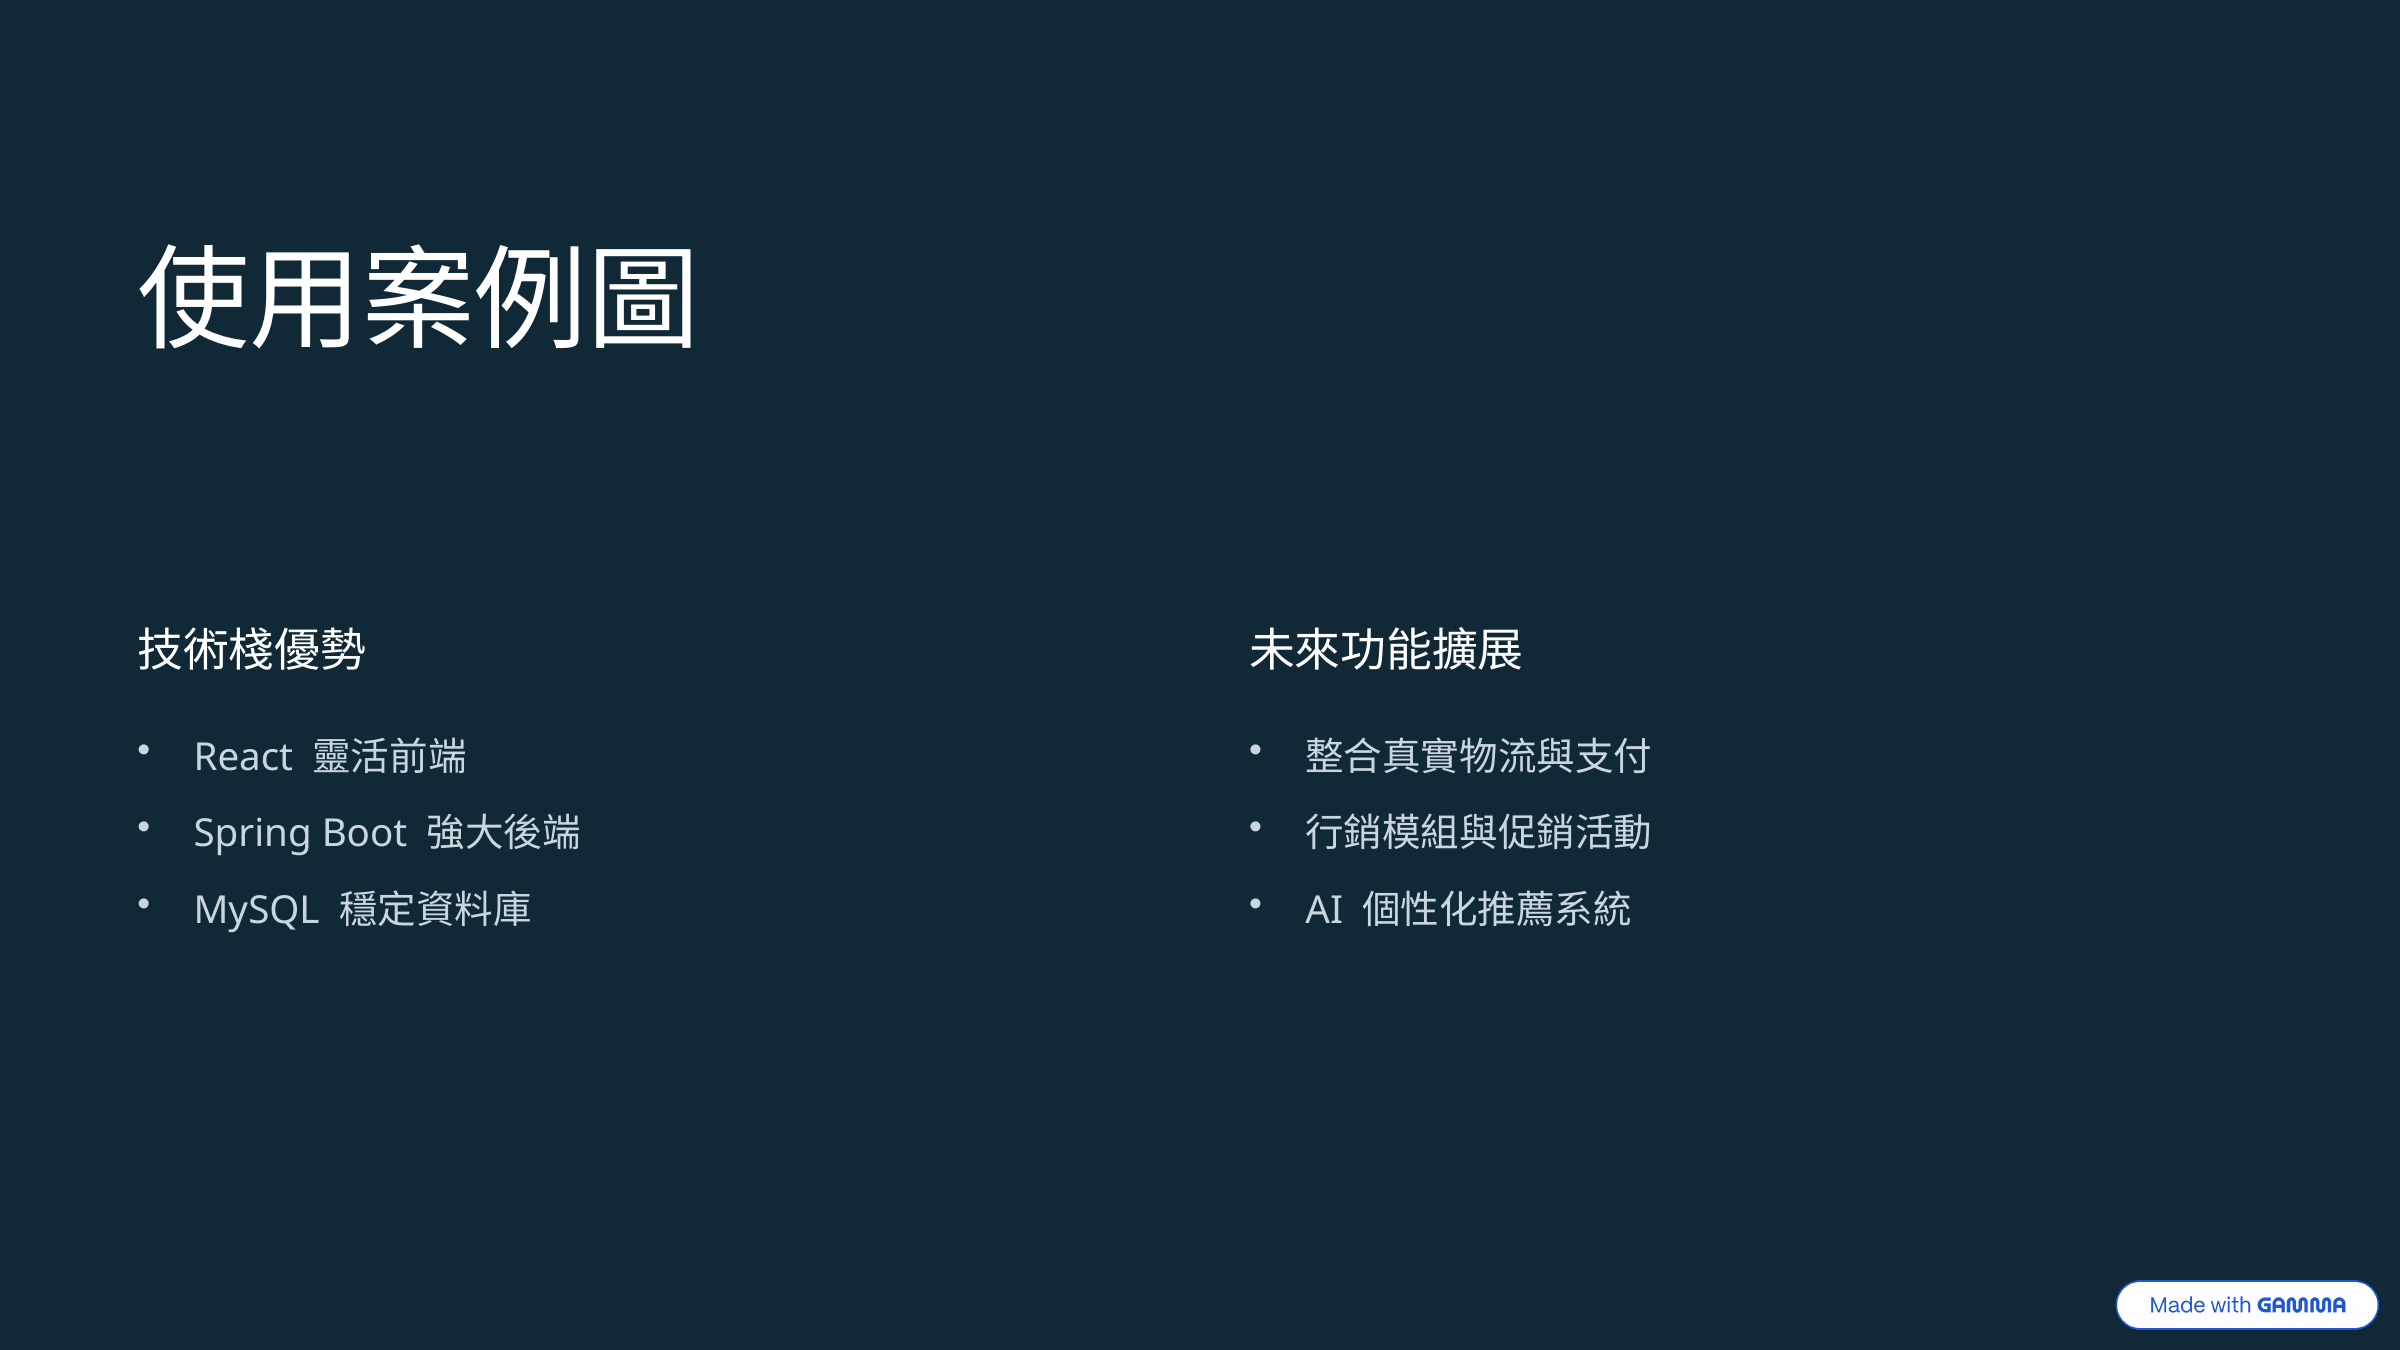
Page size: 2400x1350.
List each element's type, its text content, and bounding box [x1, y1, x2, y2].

text_box 技術棧優勢 [137, 618, 600, 677]
text_box React 靈活前端 [137, 715, 1152, 779]
text_box AI 個性化推薦系統 [1249, 868, 2264, 932]
picture [2106, 1271, 2389, 1339]
text_box 使用案例圖 [137, 248, 1062, 364]
text_box MySQL 穩定資料庫 [137, 868, 1152, 932]
text_box Spring Boot 強大後端 [137, 791, 1152, 855]
text_box 行銷模組與促銷活動 [1249, 791, 2264, 855]
text_box 未來功能擴展 [1249, 618, 1712, 677]
text_box 整合真實物流與支付 [1249, 715, 2264, 779]
